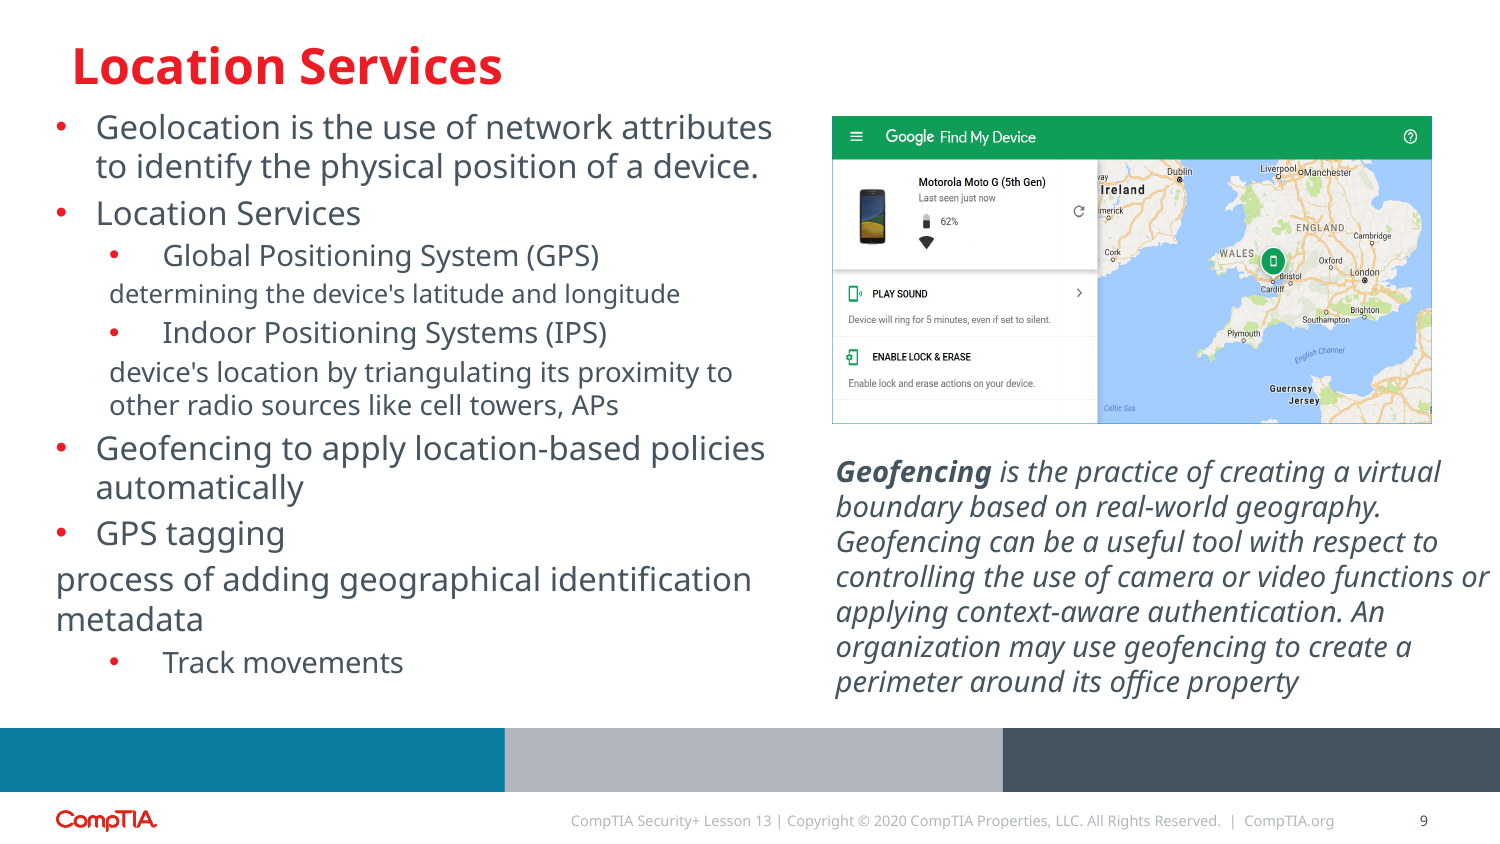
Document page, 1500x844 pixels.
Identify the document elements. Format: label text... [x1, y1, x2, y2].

picture [505, 728, 1500, 792]
list Geolocation is the use of network attributes to identify the physical position of a device. Location Services Global Positioning System (GPS) determining the device's latitude and longitude Indoor Positioning Systems (IPS) device's location by triangulating its proximity to other radio sources like cell towers, APs Geofencing to apply location-based policies automatically GPS tagging process of adding geographical identification metadata Track movements [40, 98, 821, 690]
slide_number 9 [1364, 798, 1444, 844]
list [831, 115, 1433, 425]
title Location Services [56, 12, 1444, 117]
text_box Geofencing is the practice of creating a virtual boundary based on real-world geography. Geofencing can be a useful tool with respect to controlling the use of camera or video functions or applying context-aware authentication. An organization may use geofencing to create a perimeter around its office property [820, 446, 1500, 706]
footer CompTIA Security+ Lesson 13 | Copyright © 2020 CompTIA Properties, LLC. All Rights Reserved. | CompTIA.org [174, 798, 1351, 844]
